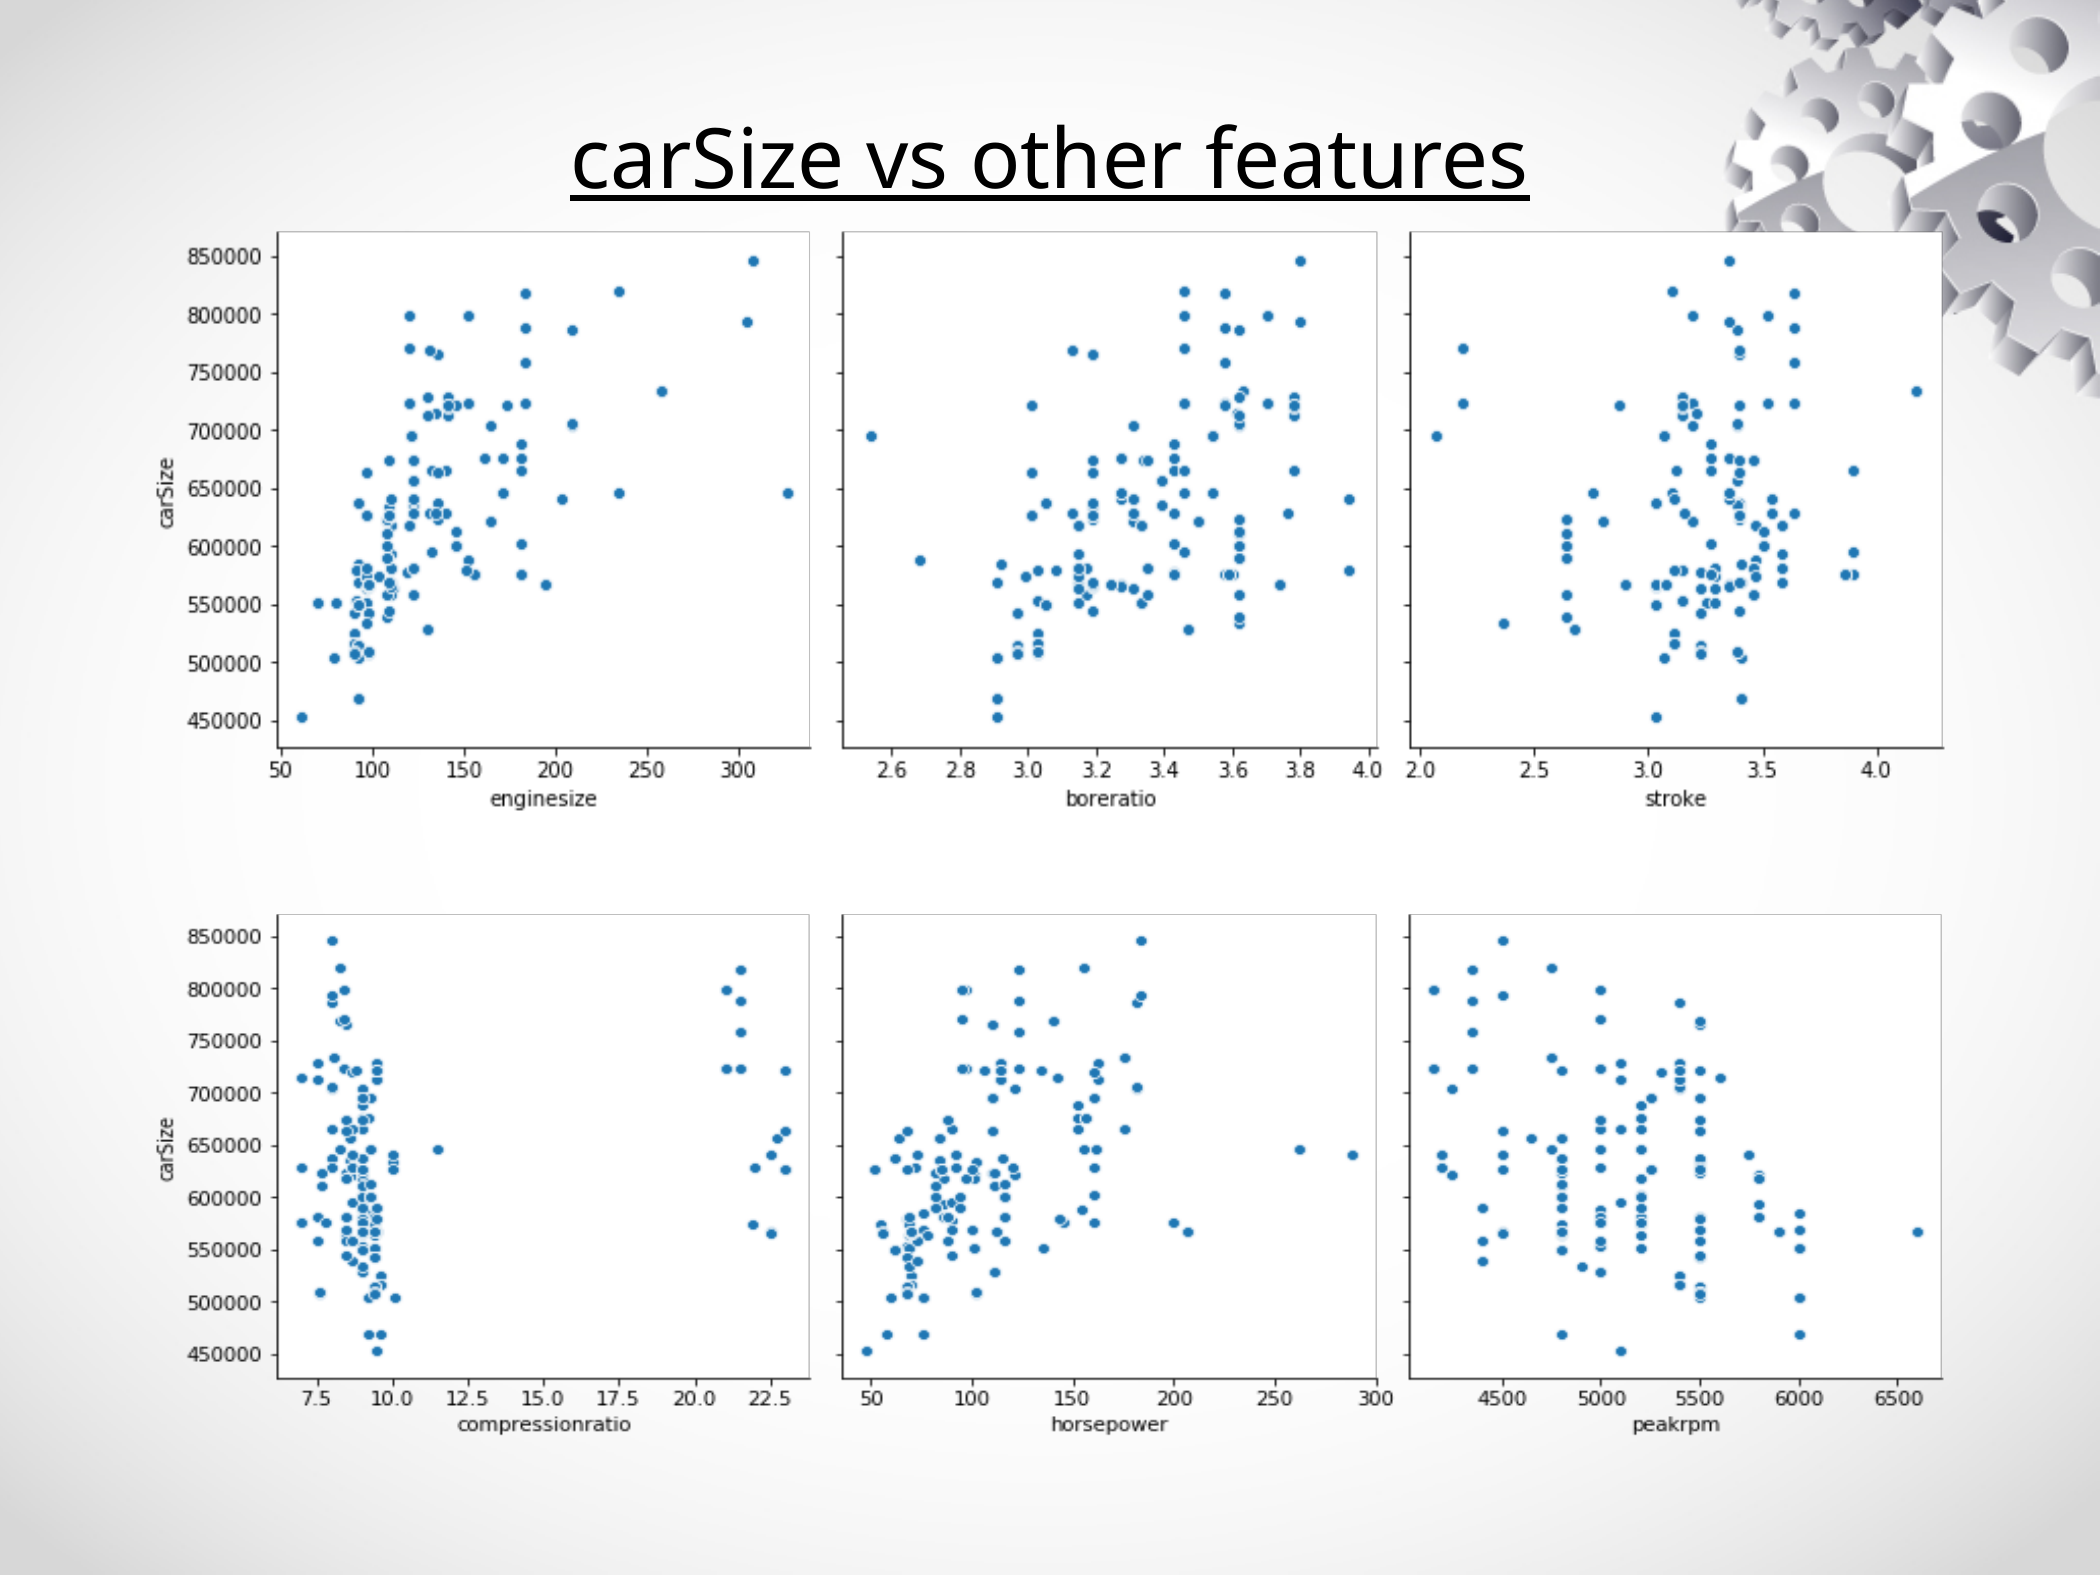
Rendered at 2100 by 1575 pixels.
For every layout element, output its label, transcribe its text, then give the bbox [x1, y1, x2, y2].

picture [0, 0, 2100, 1575]
text_box carSize vs other features [555, 97, 1545, 213]
